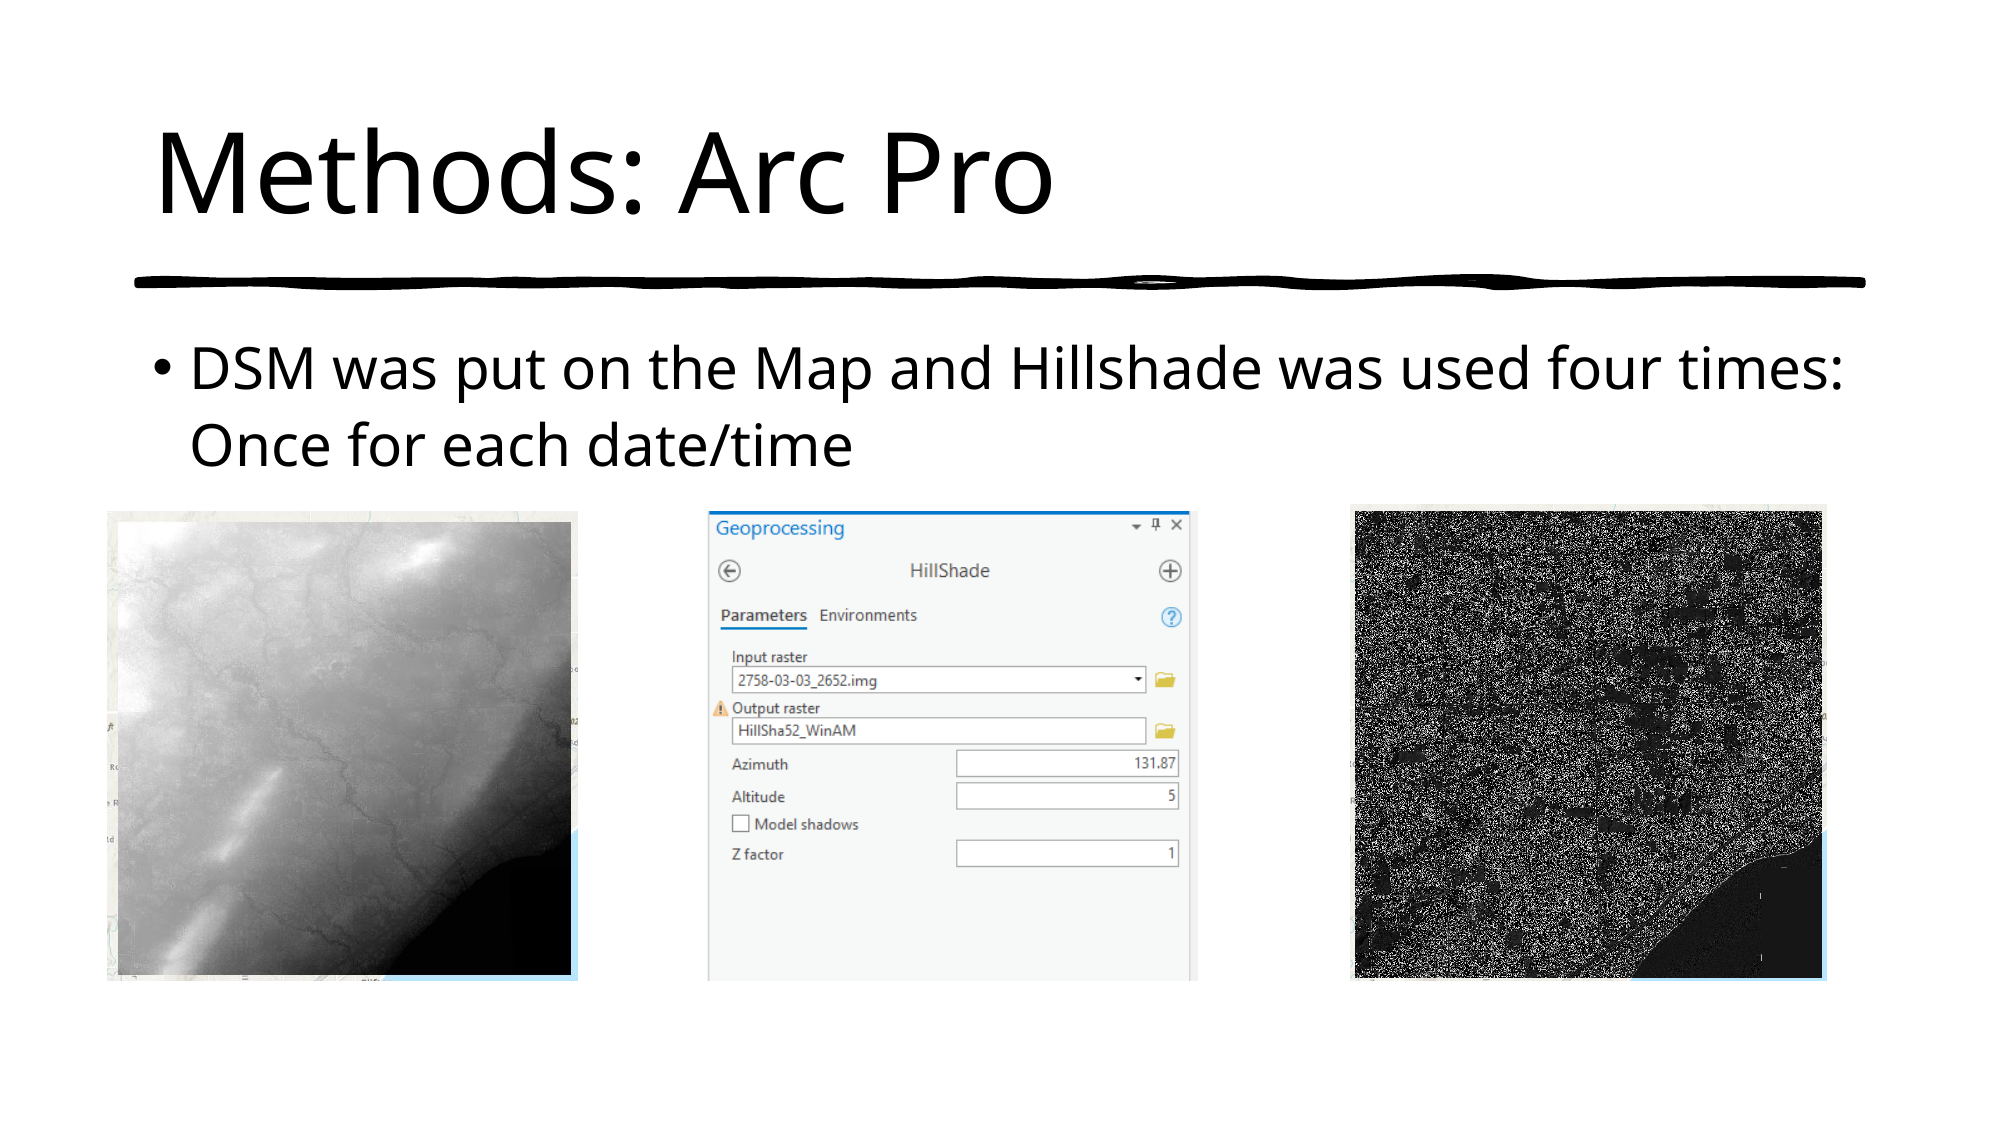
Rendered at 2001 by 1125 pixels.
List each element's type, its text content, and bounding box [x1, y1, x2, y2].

list DSM was put on the Map and Hillshade was used four times: Once for each date/time [137, 316, 1863, 1014]
picture [1350, 504, 1827, 981]
picture [707, 511, 1198, 981]
picture [107, 511, 578, 981]
title Methods: Arc Pro [137, 59, 1863, 278]
